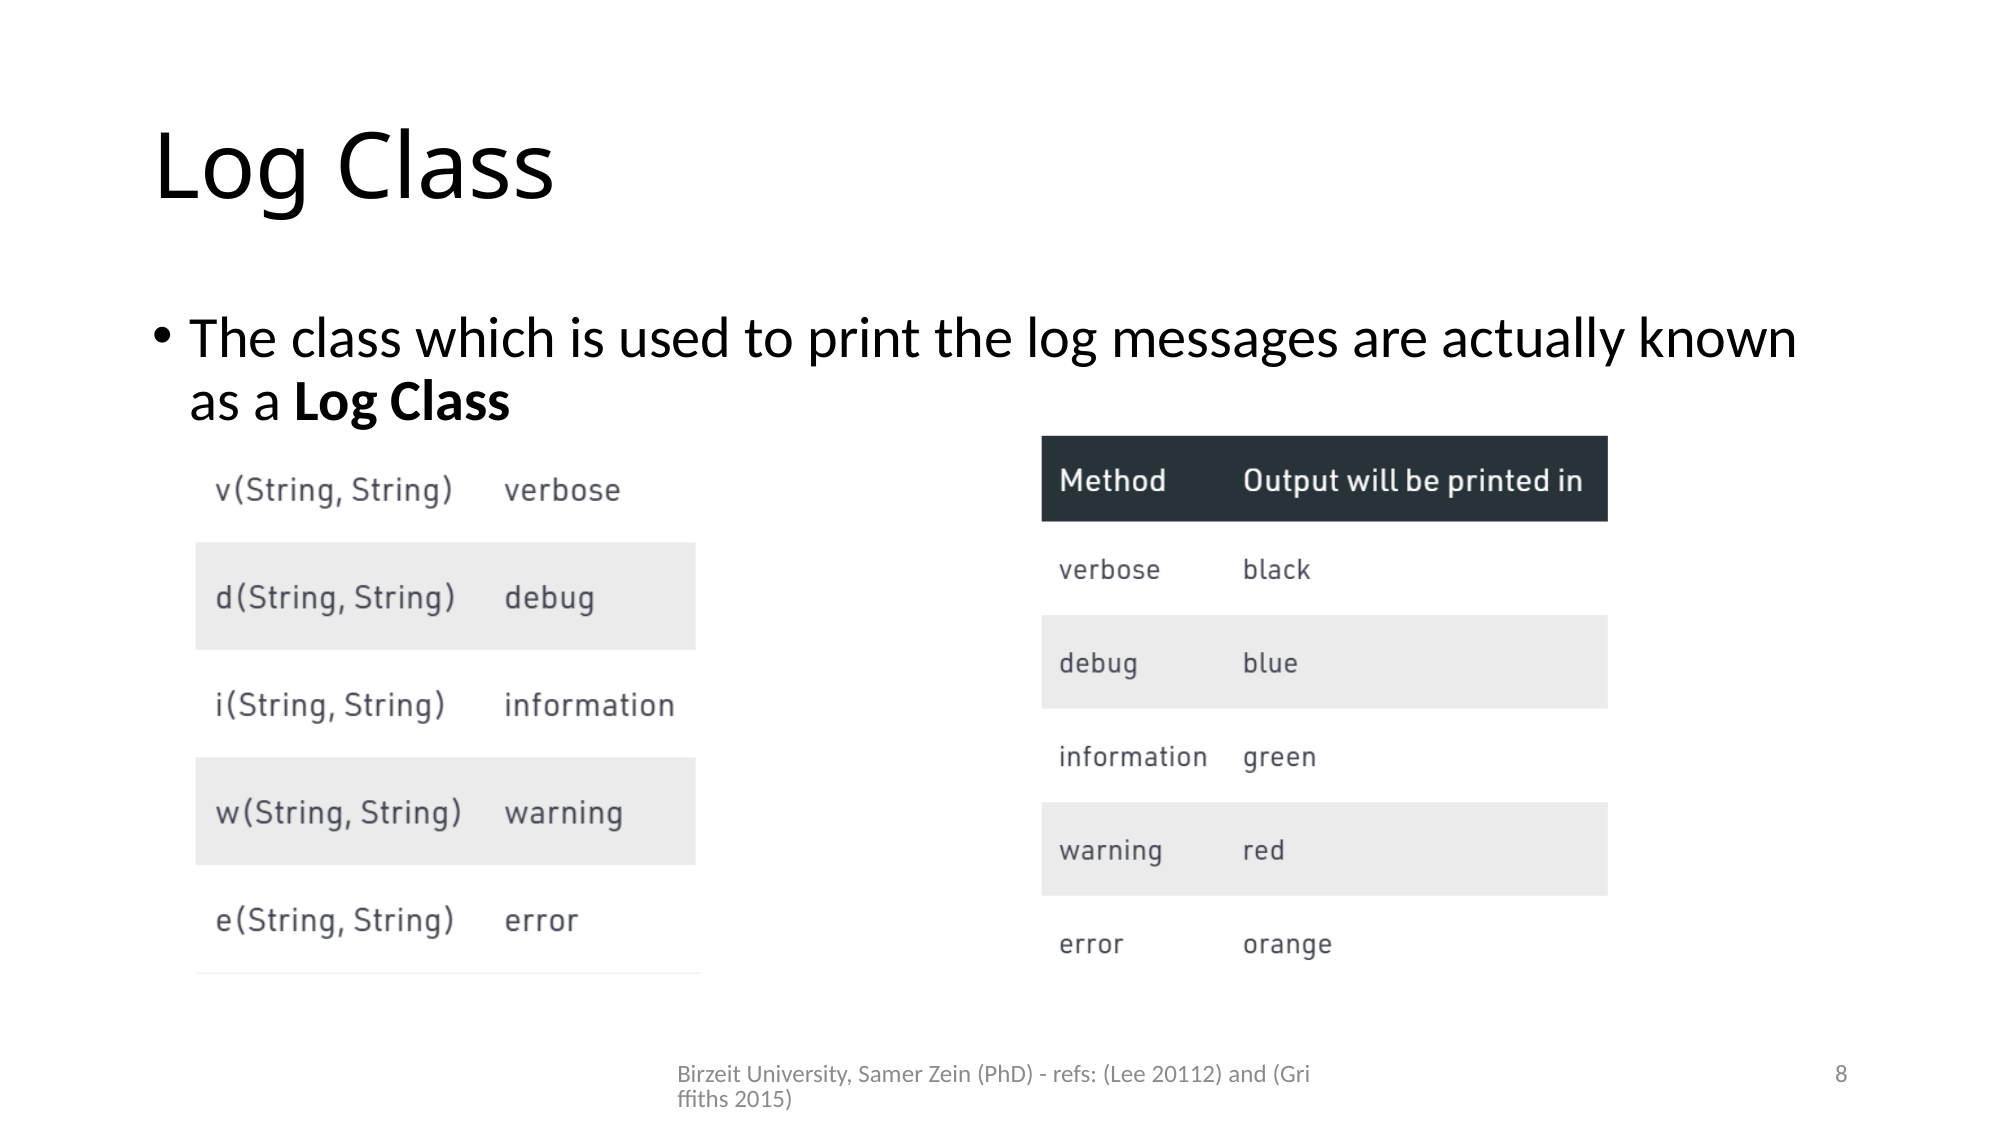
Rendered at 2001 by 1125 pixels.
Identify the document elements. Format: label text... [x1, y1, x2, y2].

picture [1026, 428, 1626, 986]
title Log Class [137, 59, 1863, 278]
list The class which is used to print the log messages are actually known as a Log Class [137, 299, 1863, 467]
slide_number 8 [1412, 1042, 1863, 1103]
picture [184, 466, 701, 974]
footer Birzeit University, Samer Zein (PhD) - refs: (Lee 20112) and (Griffiths 2015) [662, 1042, 1338, 1103]
